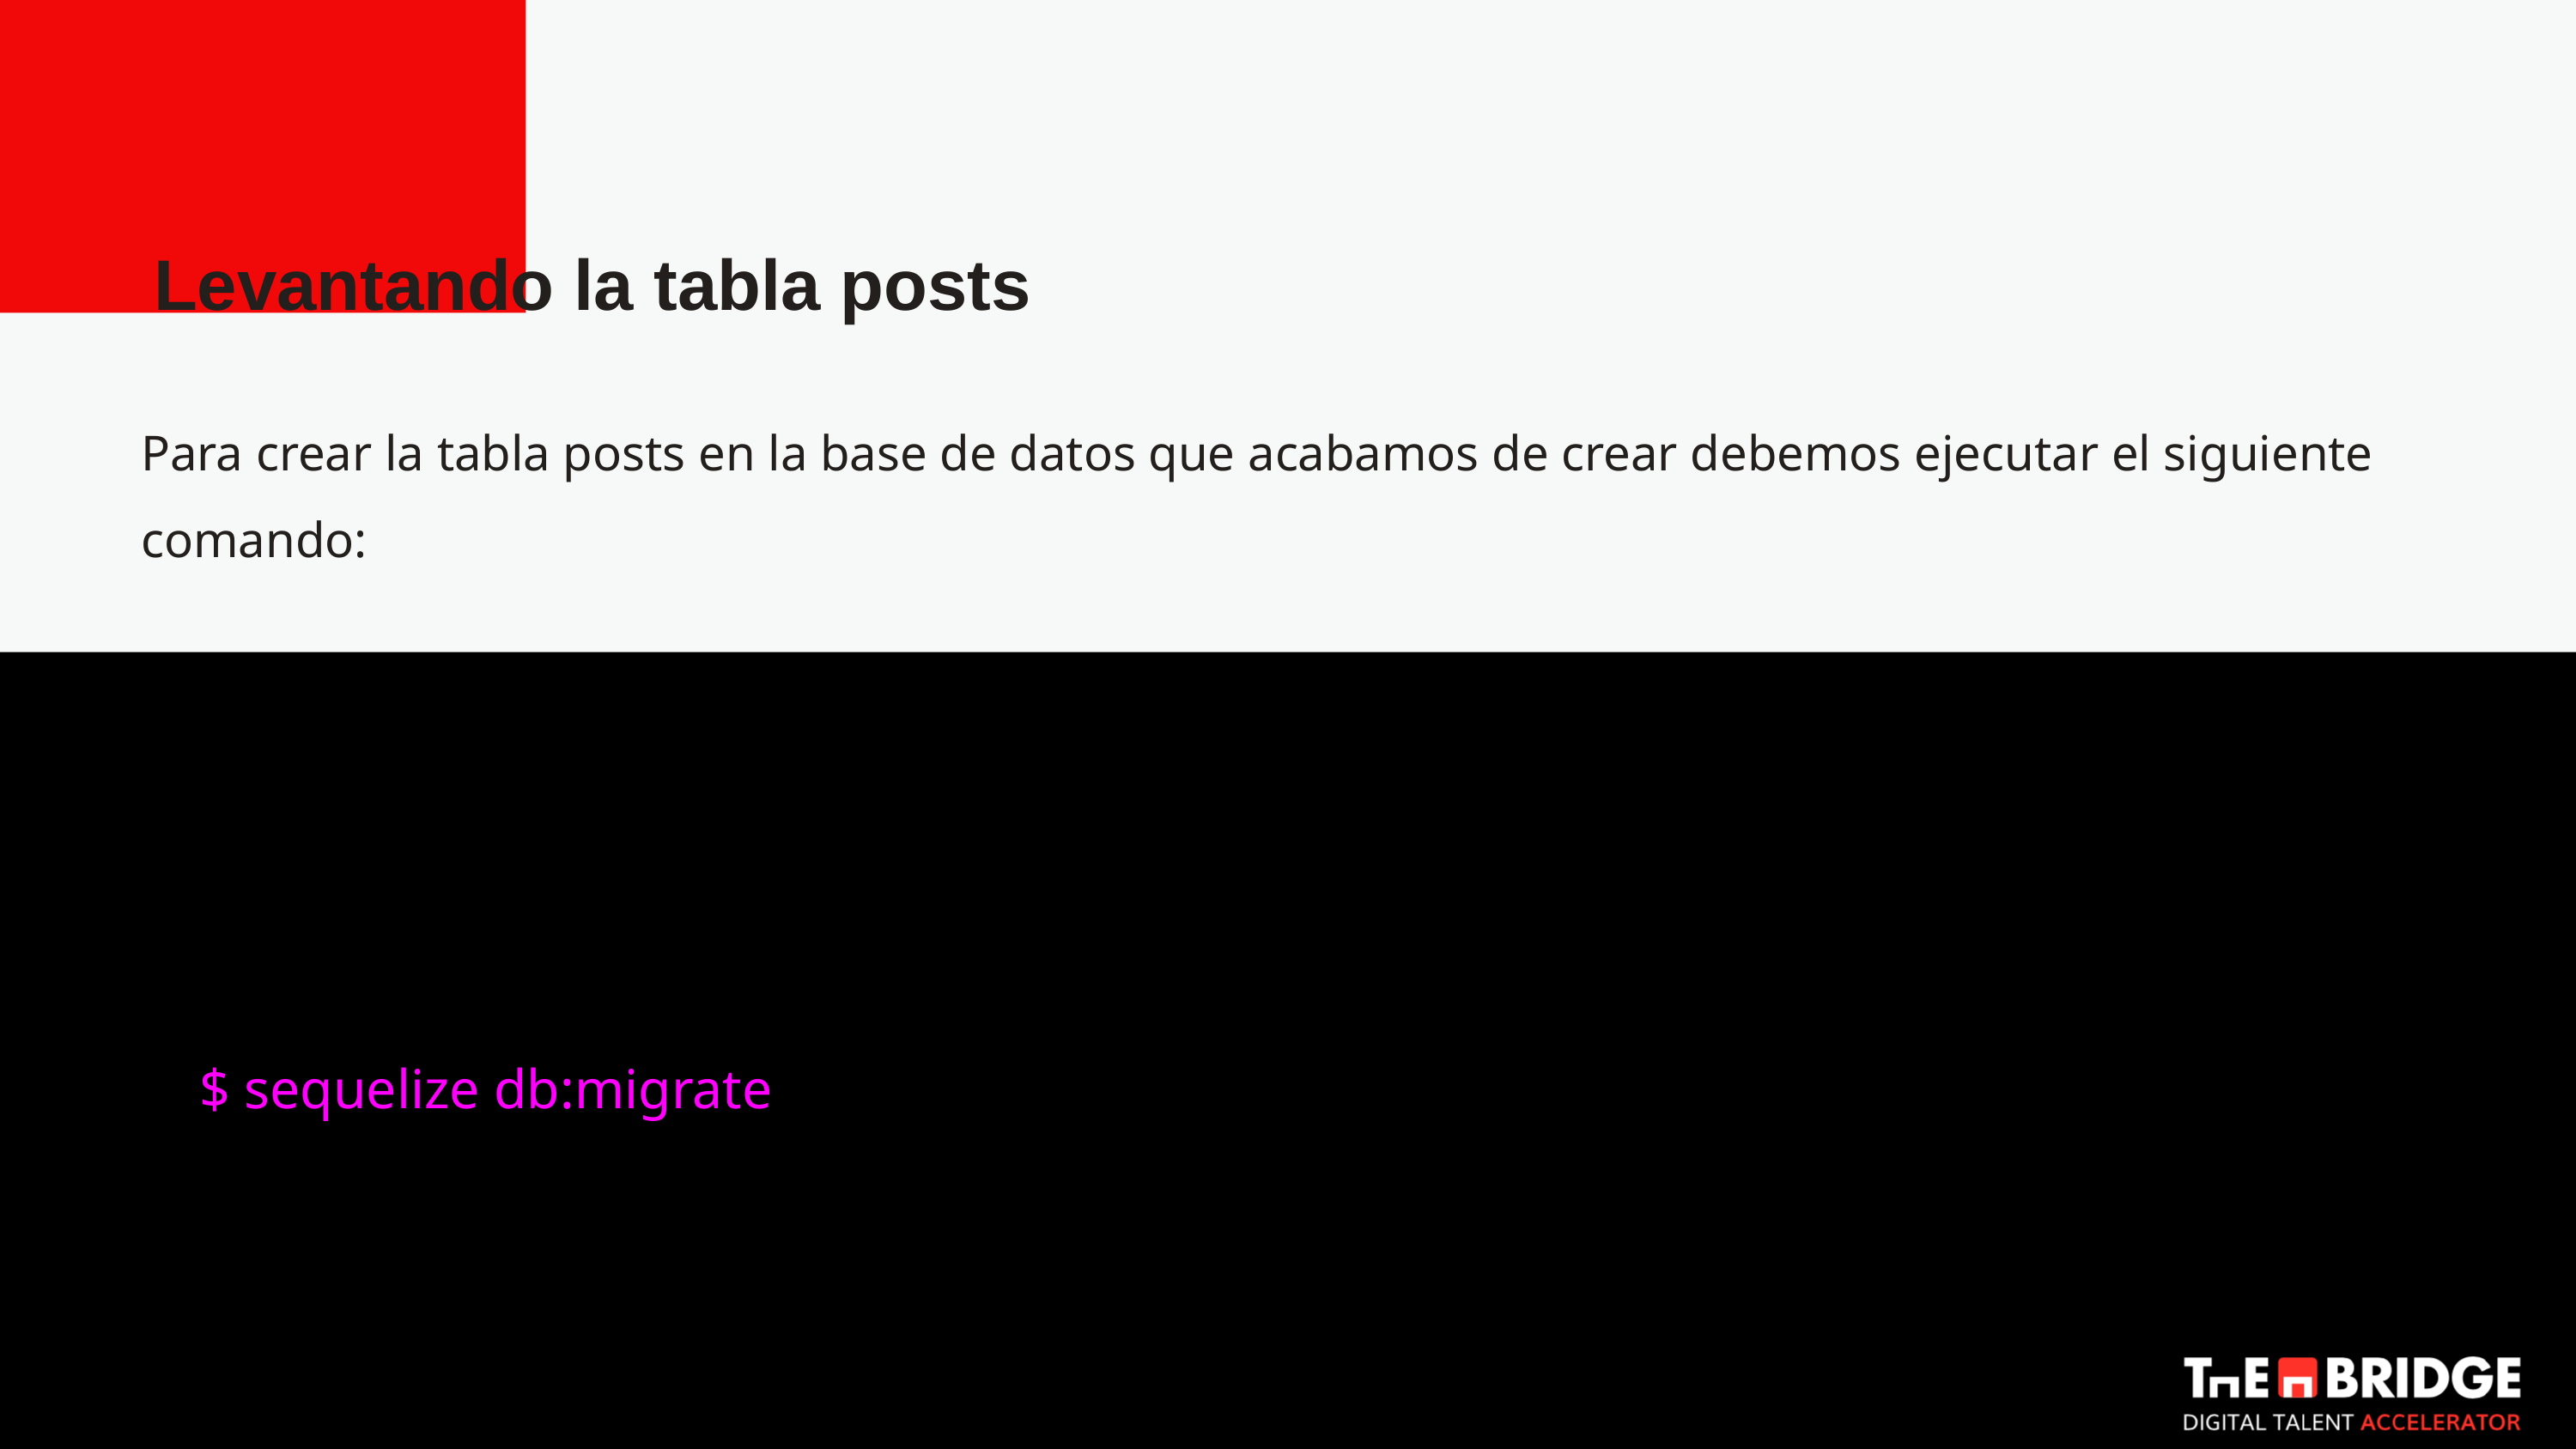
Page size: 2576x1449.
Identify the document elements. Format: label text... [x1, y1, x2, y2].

text_box [0, 0, 2576, 652]
picture [2123, 1289, 2576, 1449]
text_box $ sequelize db:migrate [186, 1020, 2390, 1133]
text_box [0, 0, 526, 313]
text_box Para crear la tabla posts en la base de datos que acabamos de crear debemos ejecutar el siguiente comando: [141, 393, 2379, 567]
text_box [0, 652, 2576, 1449]
text_box Levantando la tabla posts [141, 209, 2004, 338]
